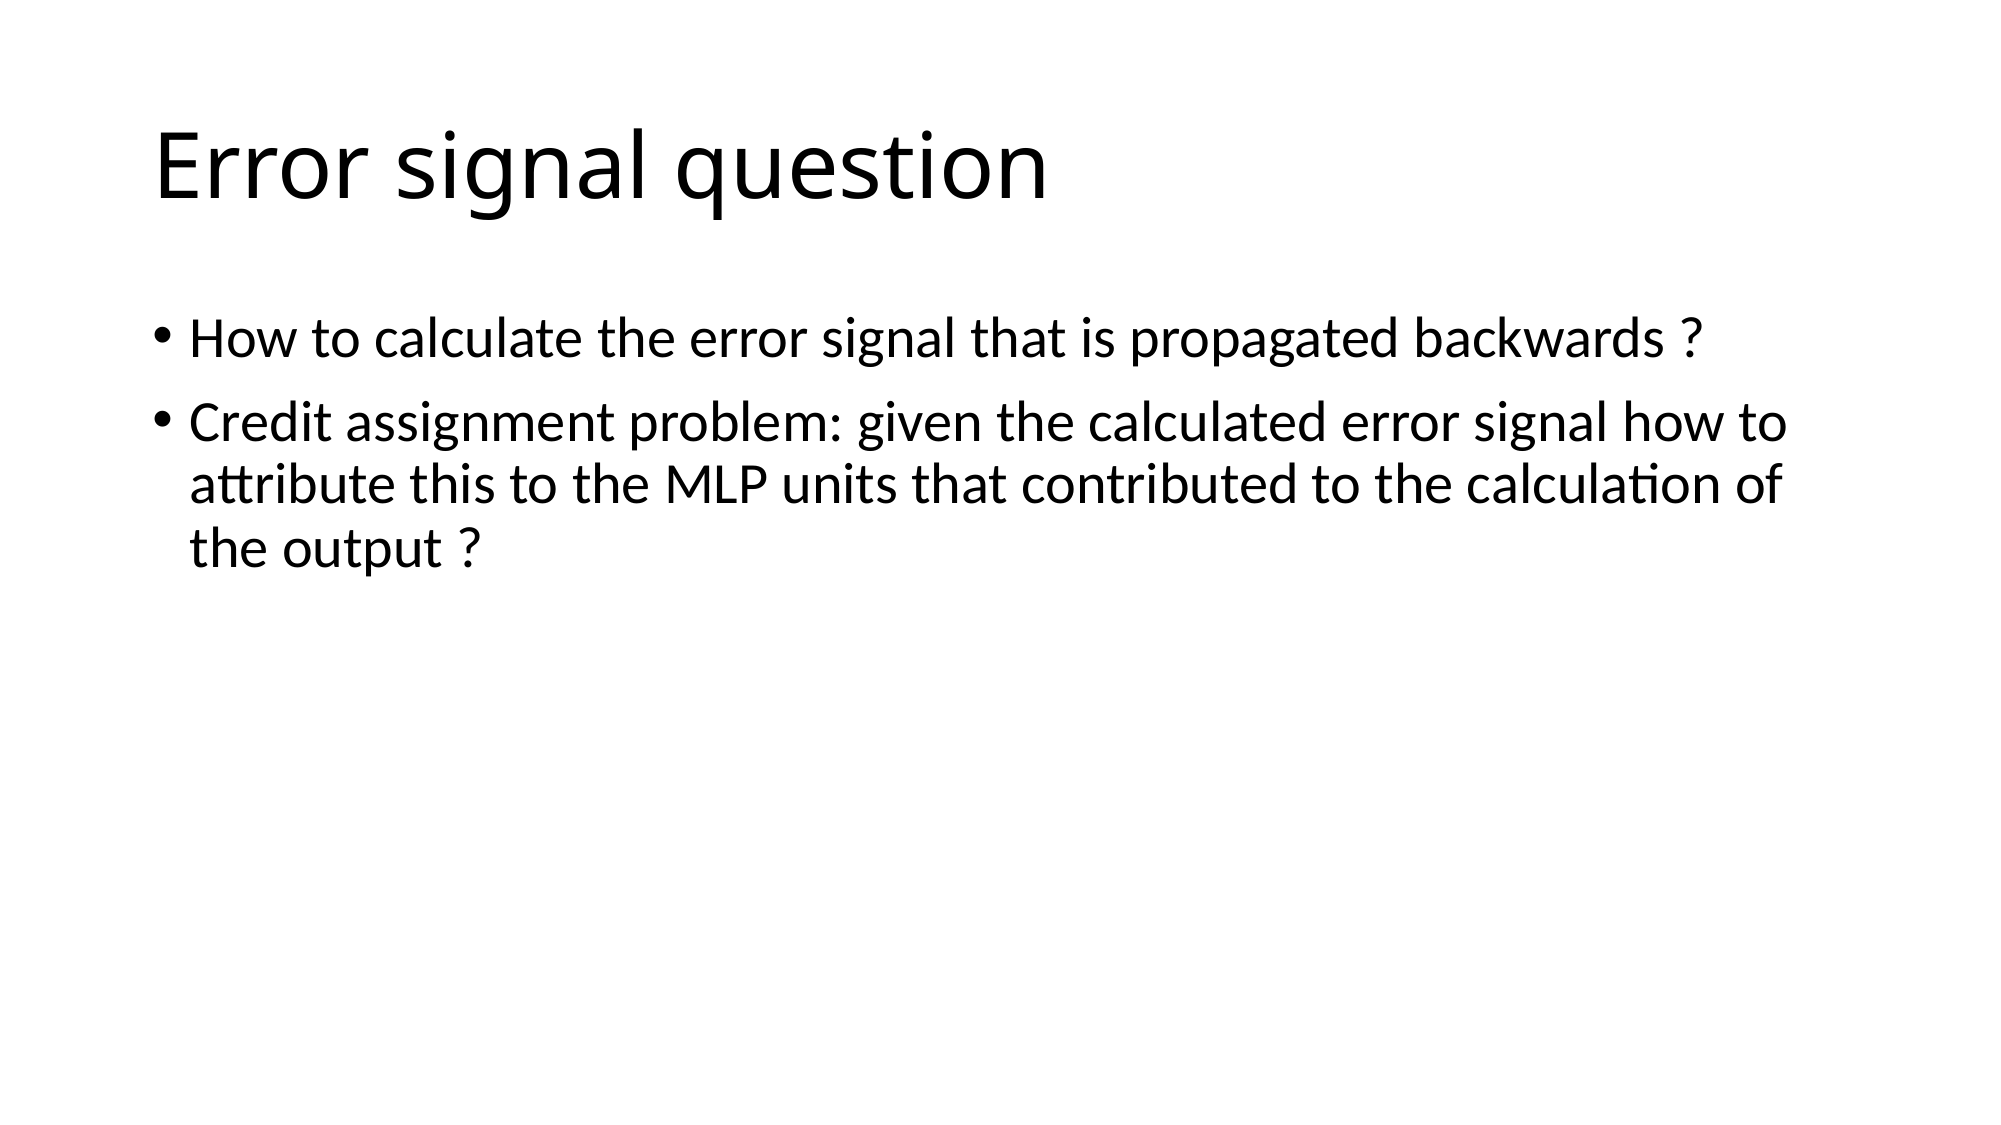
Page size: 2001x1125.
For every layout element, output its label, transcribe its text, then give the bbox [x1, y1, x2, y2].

title Error signal question [137, 59, 1863, 278]
list How to calculate the error signal that is propagated backwards ? Credit assignment problem: given the calculated error signal how to attribute this to the MLP units that contributed to the calculation of the output ? [137, 299, 1863, 1014]
